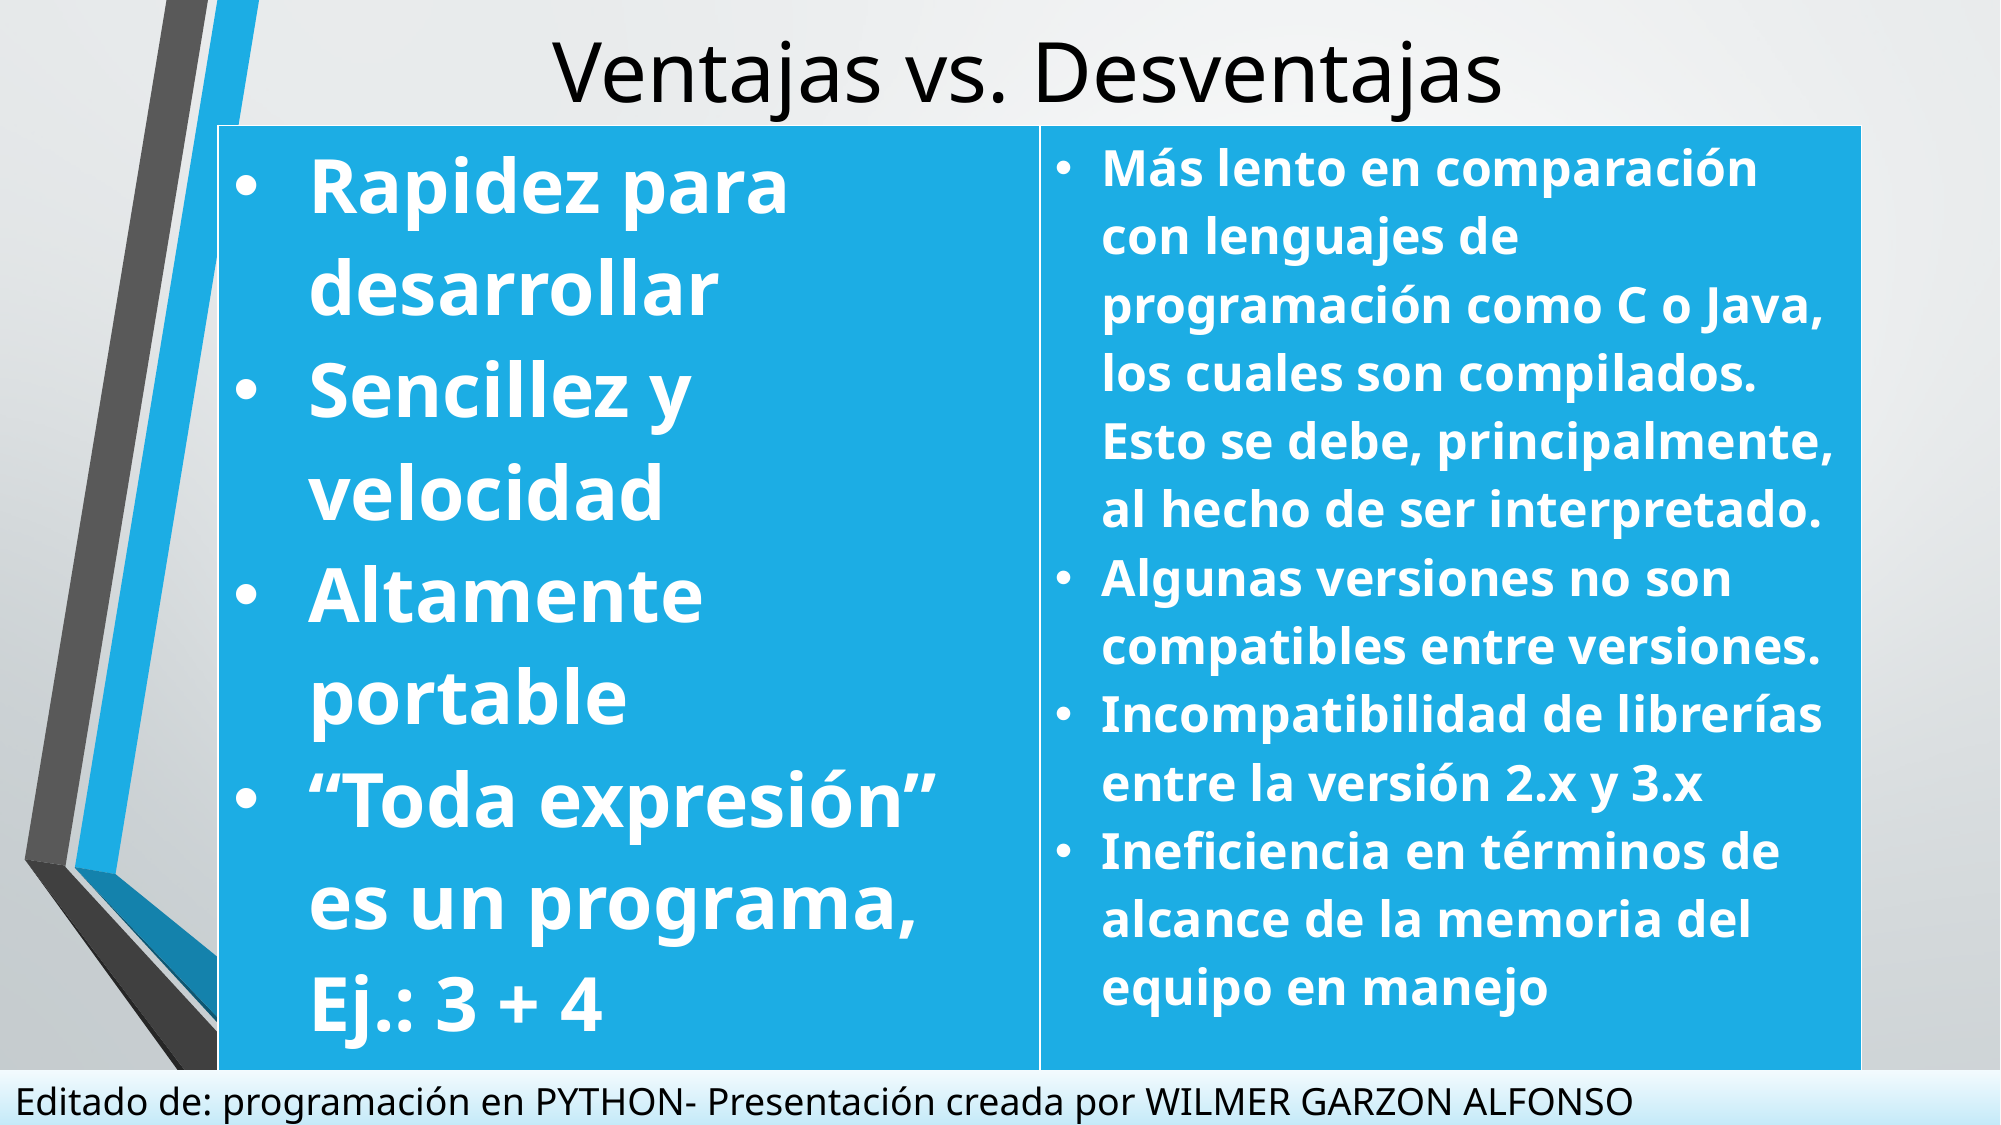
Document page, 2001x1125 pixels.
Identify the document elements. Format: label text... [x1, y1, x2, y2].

title Ventajas vs. Desventajas [218, 0, 1862, 125]
text_box Editado de: programación en PYTHON- Presentación creada por WILMER GARZON ALFONSO [0, 1070, 2000, 1125]
table_header Más lento en comparación con lenguajes de programación como C o Java, los cuales son compilados. Esto se debe, principalmente, al hecho de ser interpretado. Algunas versiones no son compatibles entre versiones. Incompatibilidad de librerías entre la versión 2.x y 3.x Ineficiencia en términos de alcance de la memoria del equipo en manejo [1041, 126, 1861, 1070]
table_header Rapidez para desarrollar Sencillez y velocidad Altamente portable “Toda expresión” es un programa, Ej.: 3 + 4 Cuenta con cientos o miles de librerías Soporta varias bases de datos [219, 126, 1039, 1070]
